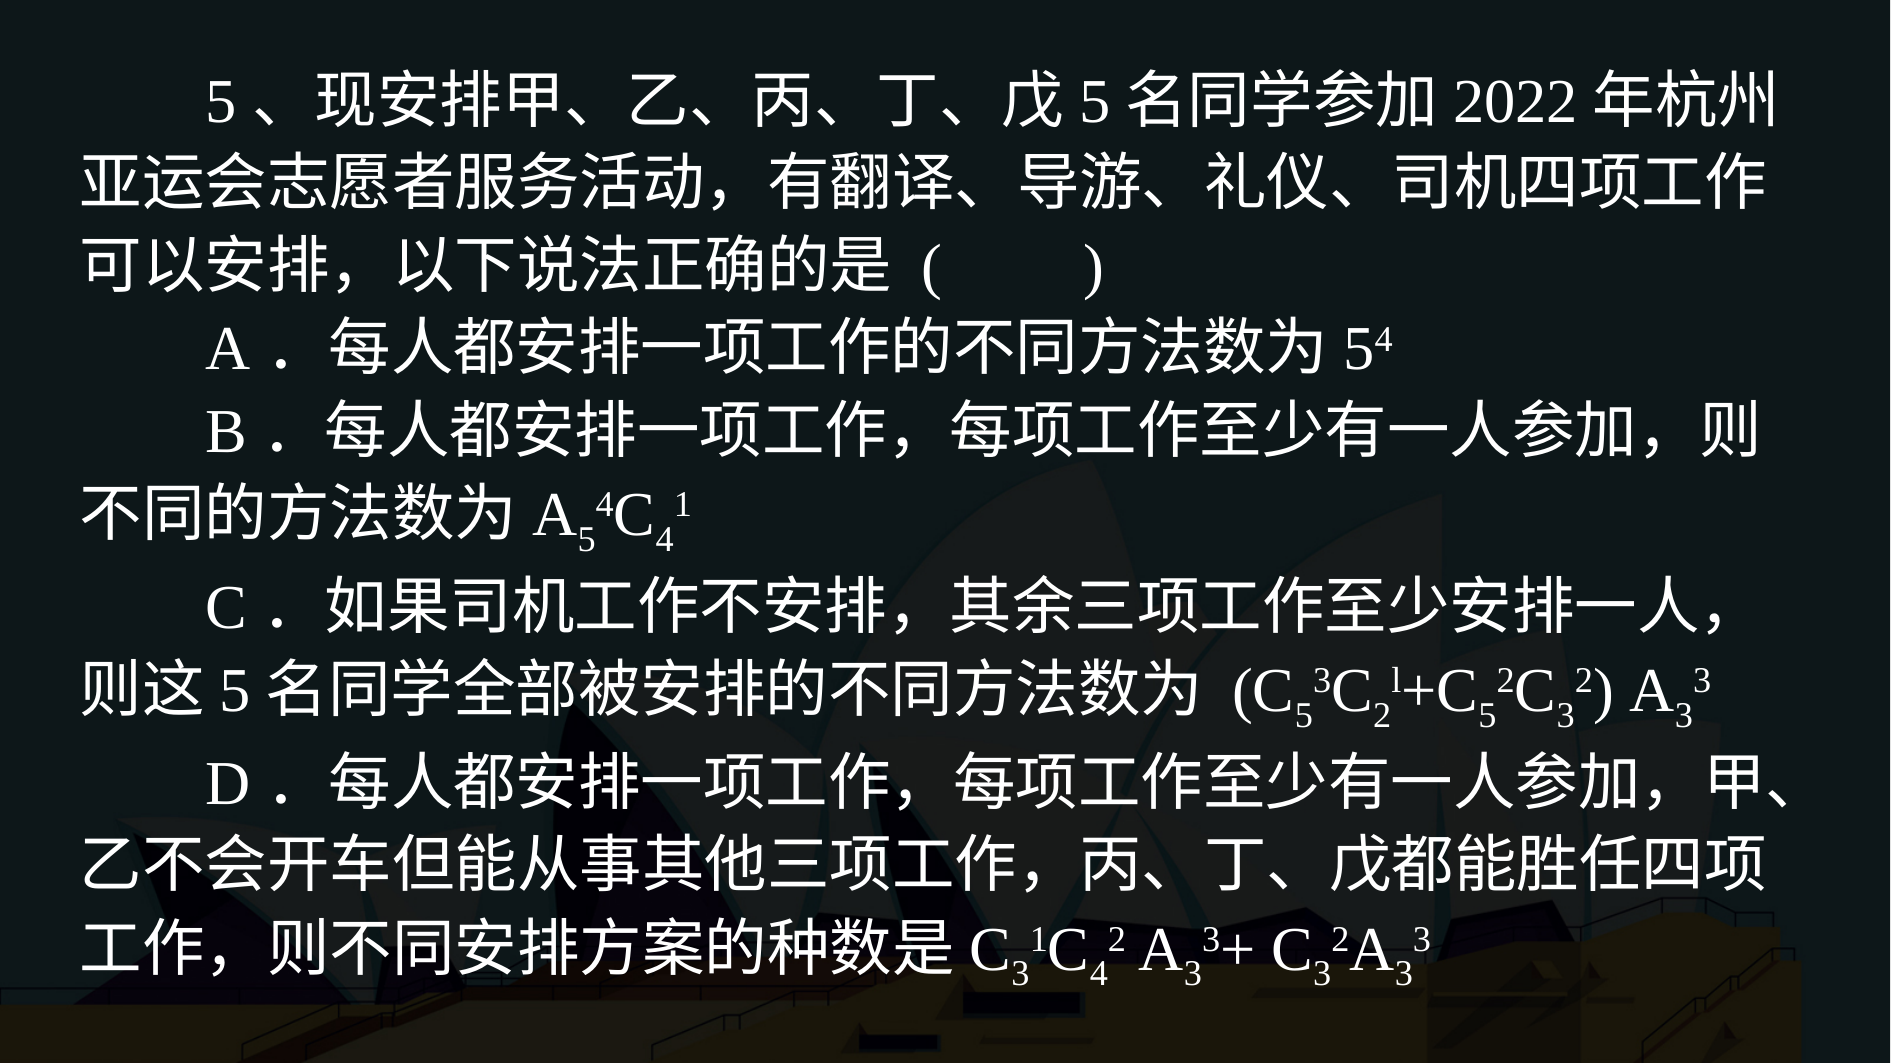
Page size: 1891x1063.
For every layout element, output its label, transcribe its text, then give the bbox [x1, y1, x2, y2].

text_box 5、现安排甲、乙、丙、丁、戊5名同学参加2022年杭州亚运会志愿者服务活动，有翻译、导游、礼仪、司机四项工作可以安排，以下说法正确的是 ( ) A．每人都安排一项工作的不同方法数为54 B．每人都安排一项工作，每项工作至少有一人参加，则不同的方法数为A54C41 C．如果司机工作不安排，其余三项工作至少安排一人，则这5名同学全部被安排的不同方法数为 (C53C2l+C52C32) A33 D．每人都安排一项工作，每项工作至少有一人参加，甲、乙不会开车但能从事其他三项工作，丙、丁、戊都能胜任四项工作，则不同安排方案的种数是C31C42 A33+ C32A33 [65, 45, 1837, 1001]
picture [0, 0, 1891, 1063]
